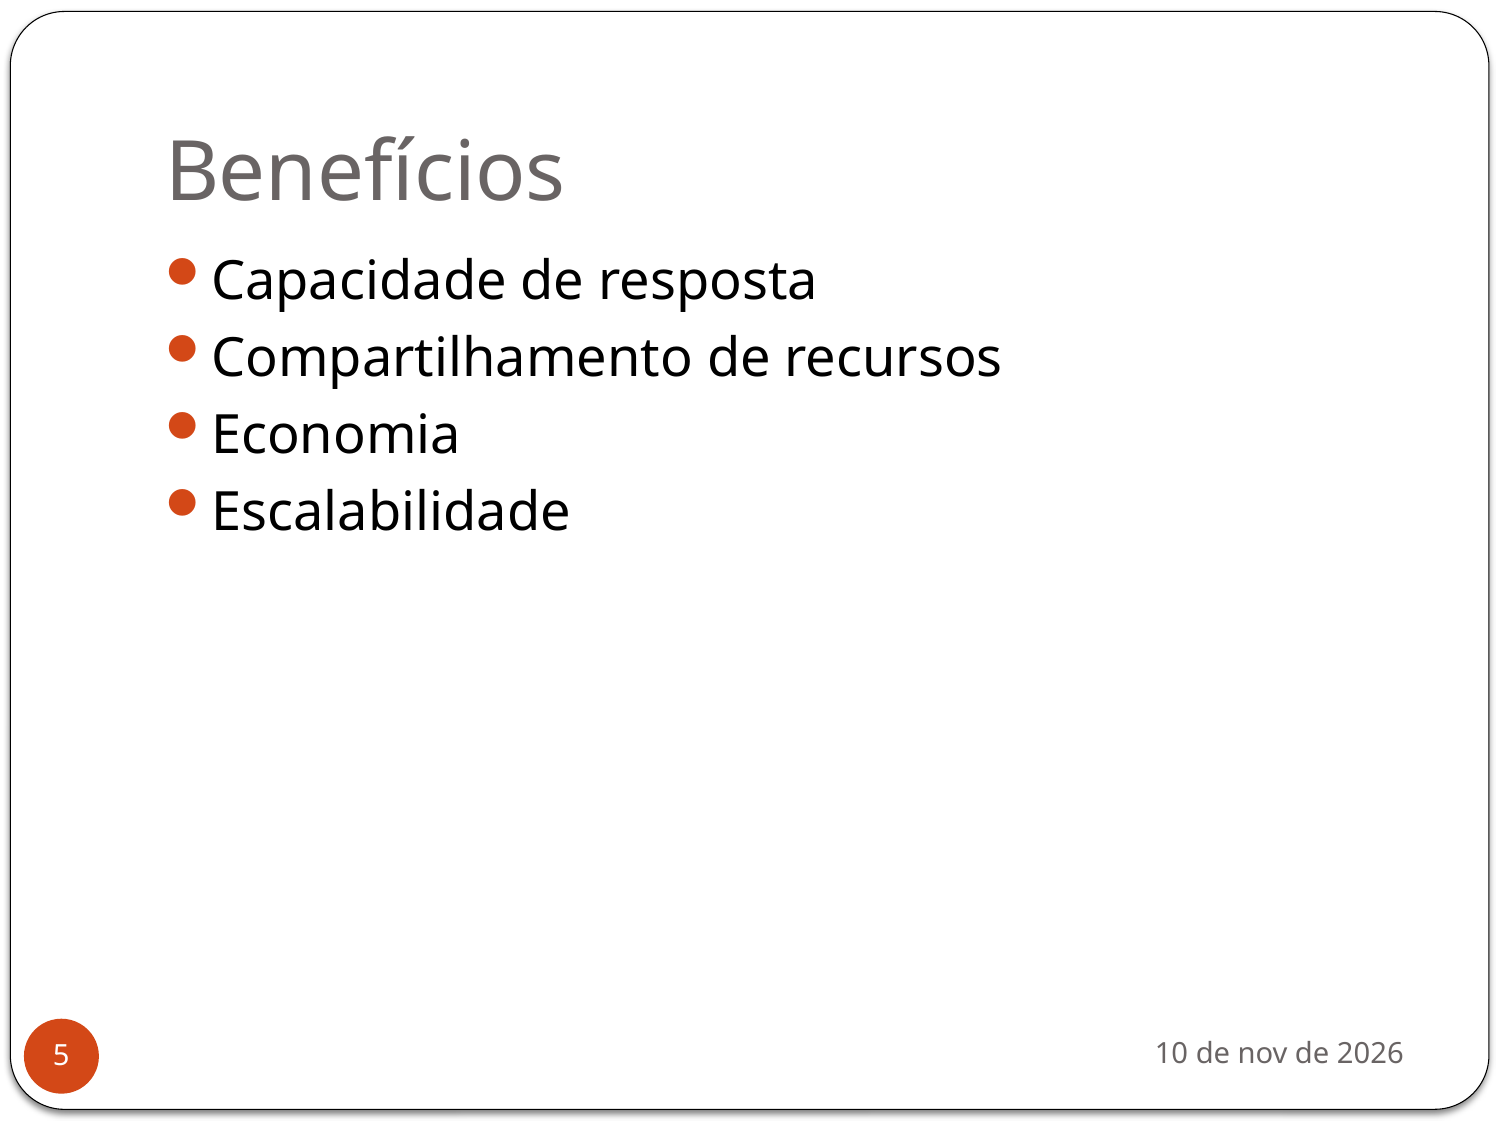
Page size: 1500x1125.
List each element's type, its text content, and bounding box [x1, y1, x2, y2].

list Capacidade de resposta Compartilhamento de recursos Economia Escalabilidade [150, 237, 1425, 988]
slide_number nov-19 [1012, 1015, 1419, 1094]
slide_number 5 [23, 1018, 99, 1094]
title Benefícios [150, 45, 1425, 233]
